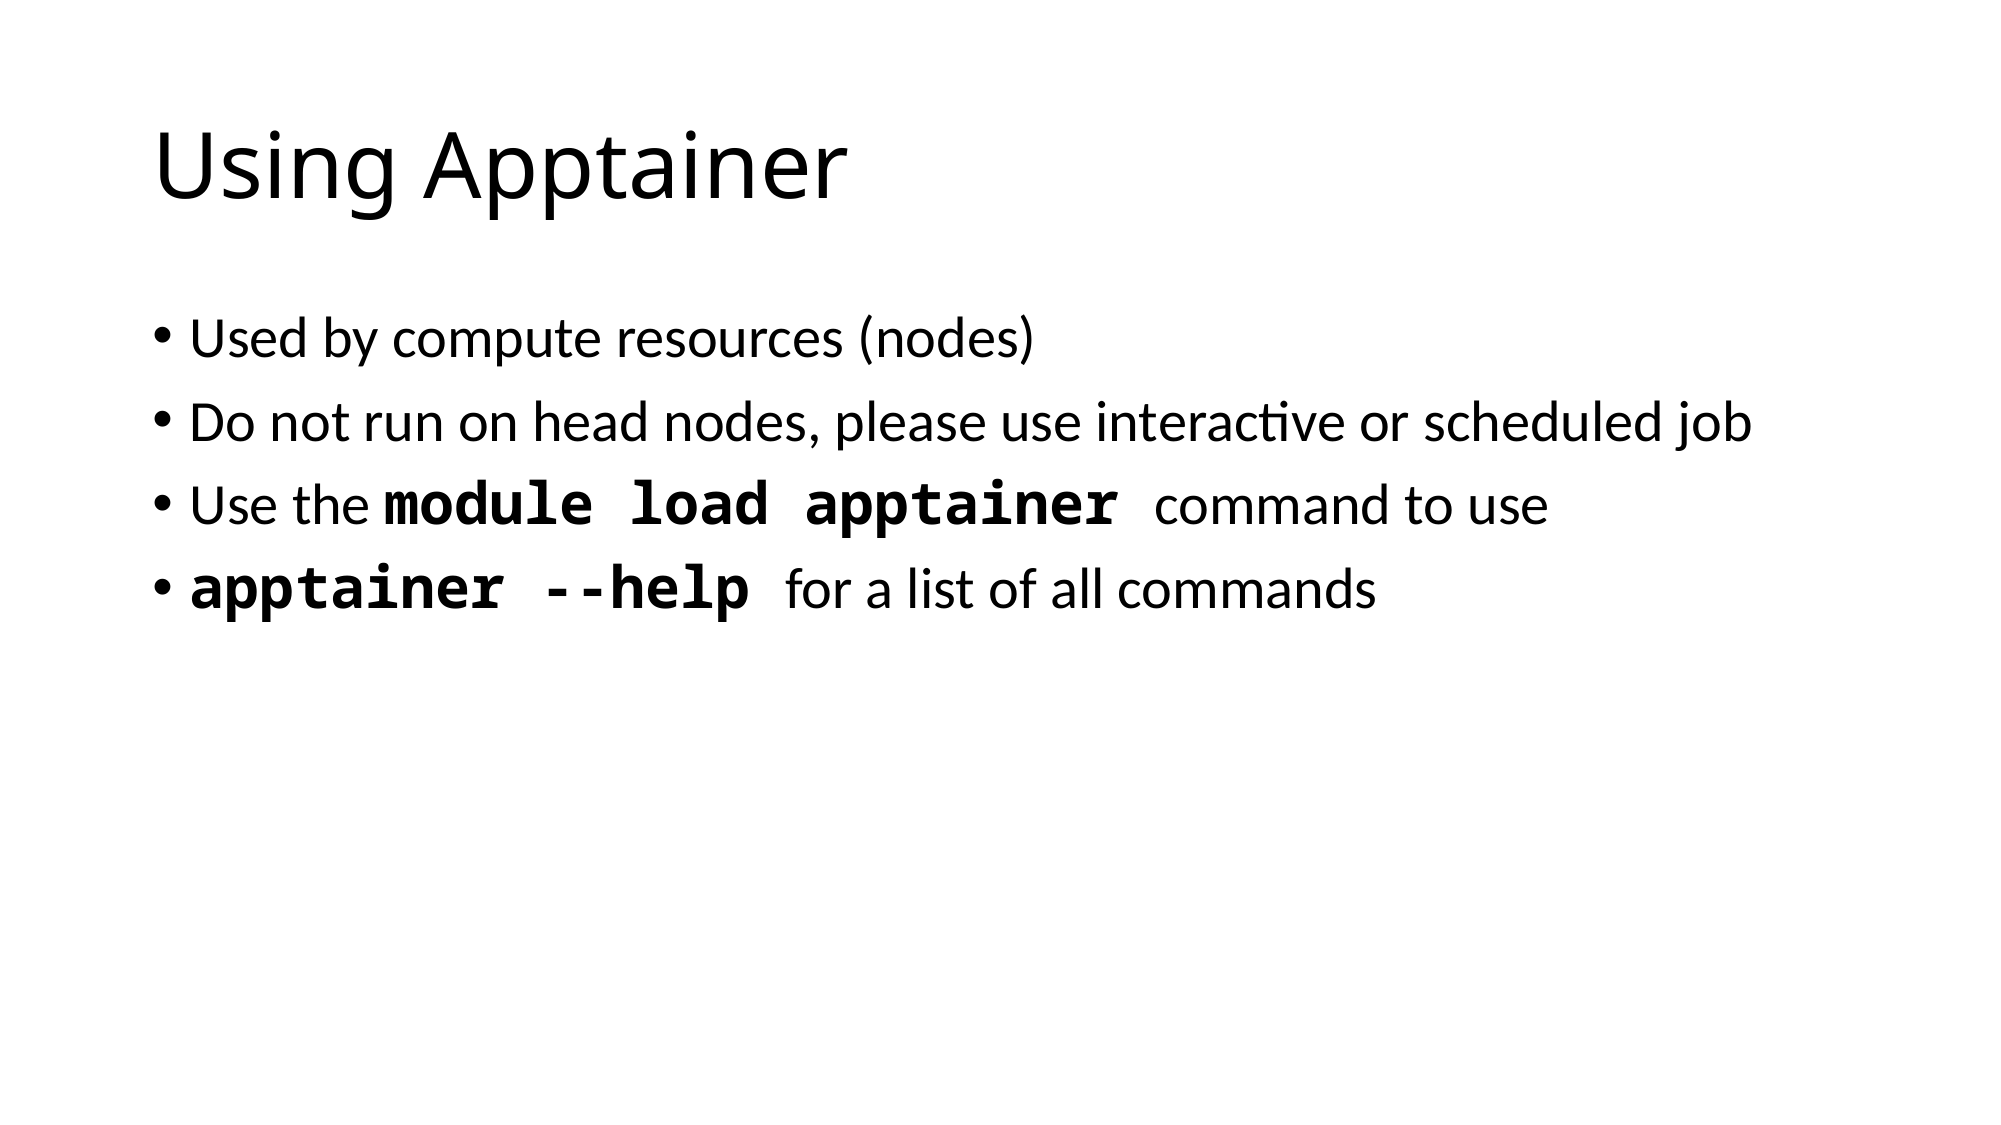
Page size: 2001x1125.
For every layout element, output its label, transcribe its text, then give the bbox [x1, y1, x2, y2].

title Using Apptainer [137, 59, 1863, 278]
list Used by compute resources (nodes) Do not run on head nodes, please use interactive or scheduled job Use the module load apptainer command to use apptainer --help for a list of all commands [137, 299, 1863, 1014]
